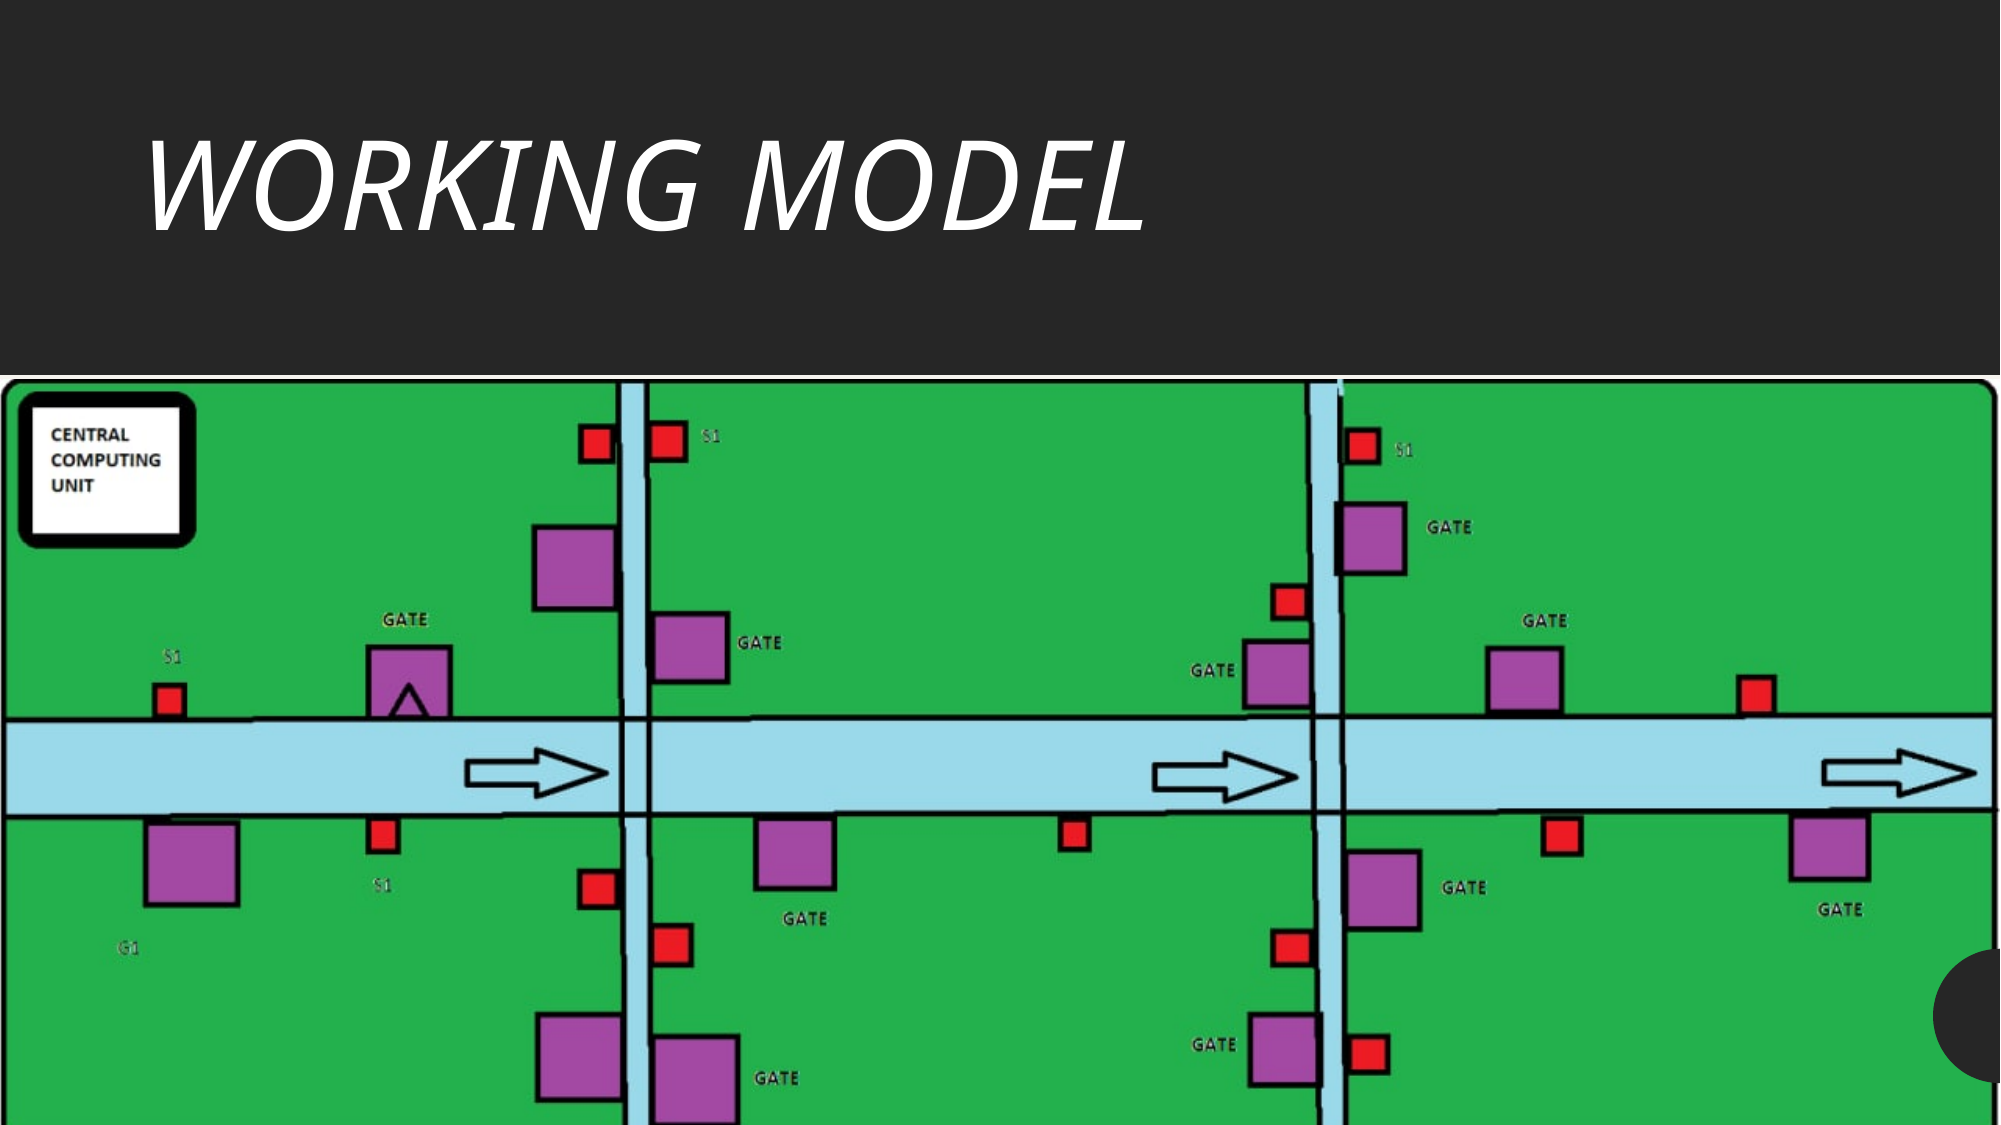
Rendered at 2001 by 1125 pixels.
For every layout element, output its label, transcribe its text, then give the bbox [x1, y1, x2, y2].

text_box [0, 0, 2000, 376]
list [0, 379, 2000, 1125]
title WORKING MODEL [124, 62, 1875, 318]
